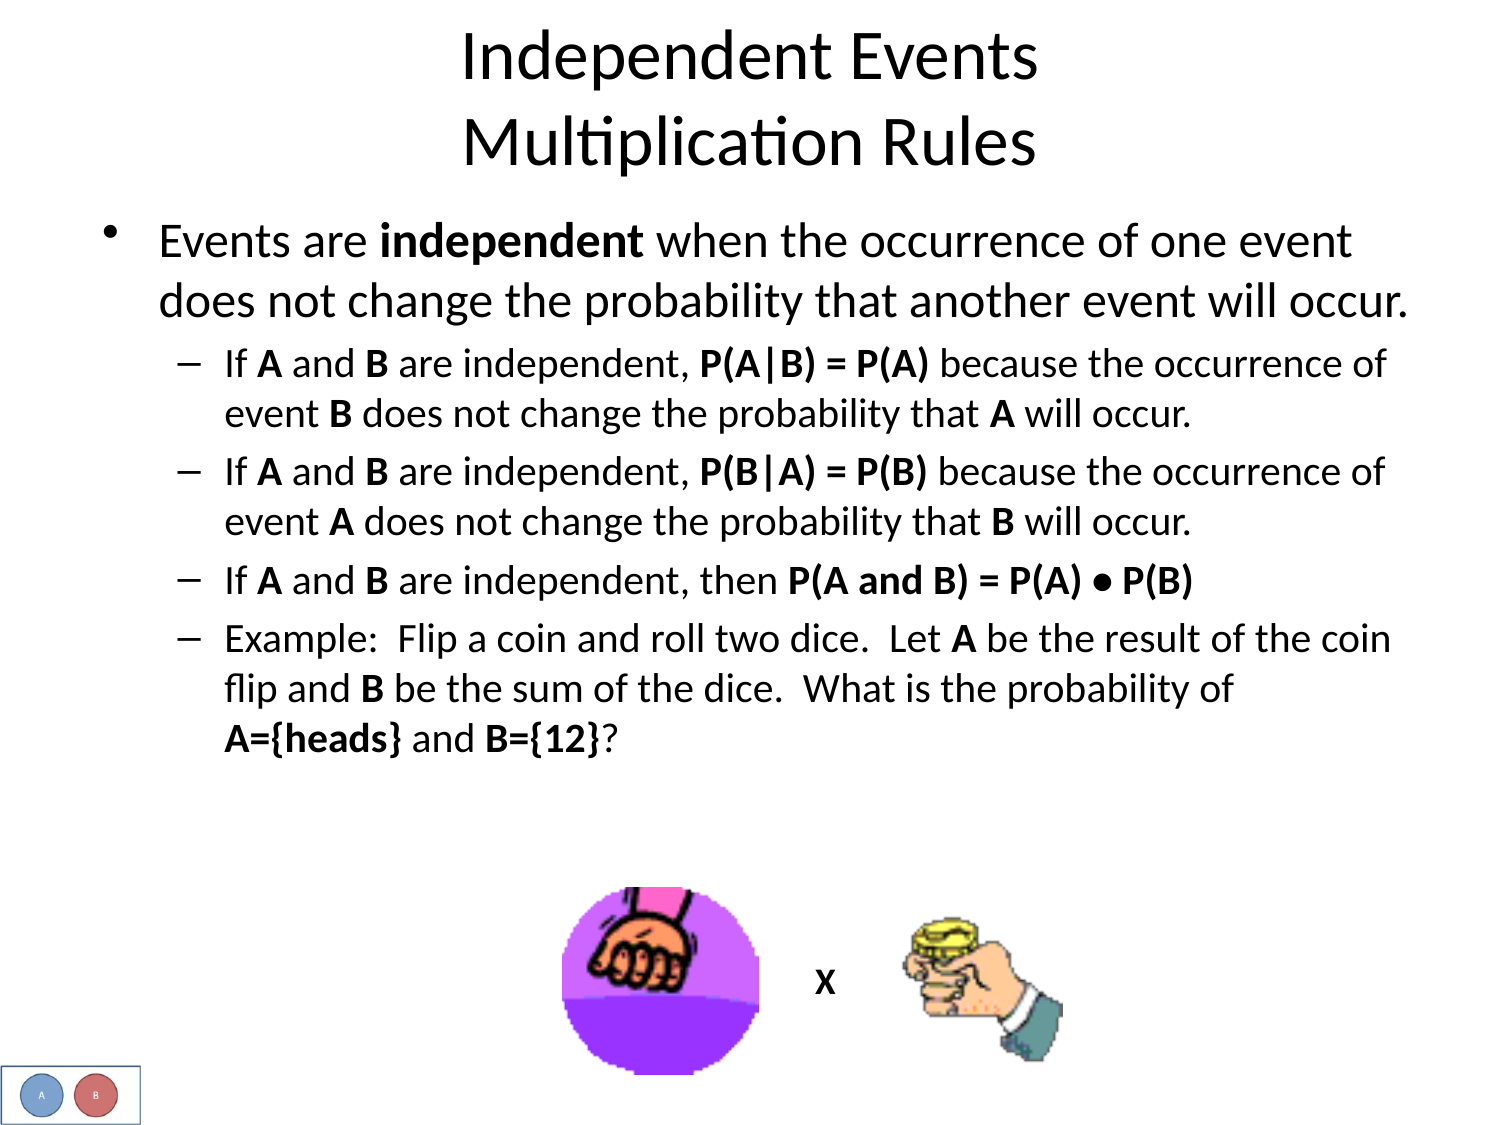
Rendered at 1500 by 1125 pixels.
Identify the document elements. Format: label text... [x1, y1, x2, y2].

picture [562, 887, 759, 1076]
picture [899, 799, 1063, 1067]
list Events are independent when the occurrence of one event does not change the probability that another event will occur. If A and B are independent, P(A|B) = P(A) because the occurrence of event B does not change the probability that A will occur. If A and B are independent, P(B|A) = P(B) because the occurrence of event A does not change the probability that B will occur. If A and B are independent, then P(A and B) = P(A) • P(B) Example: Flip a coin and roll two dice. Let A be the result of the coin flip and B be the sum of the dice. What is the probability of A={heads} and B={12}? [87, 200, 1425, 888]
title Independent Events Multiplication Rules [75, 0, 1425, 188]
picture [0, 1065, 141, 1125]
text_box X [800, 949, 851, 1010]
